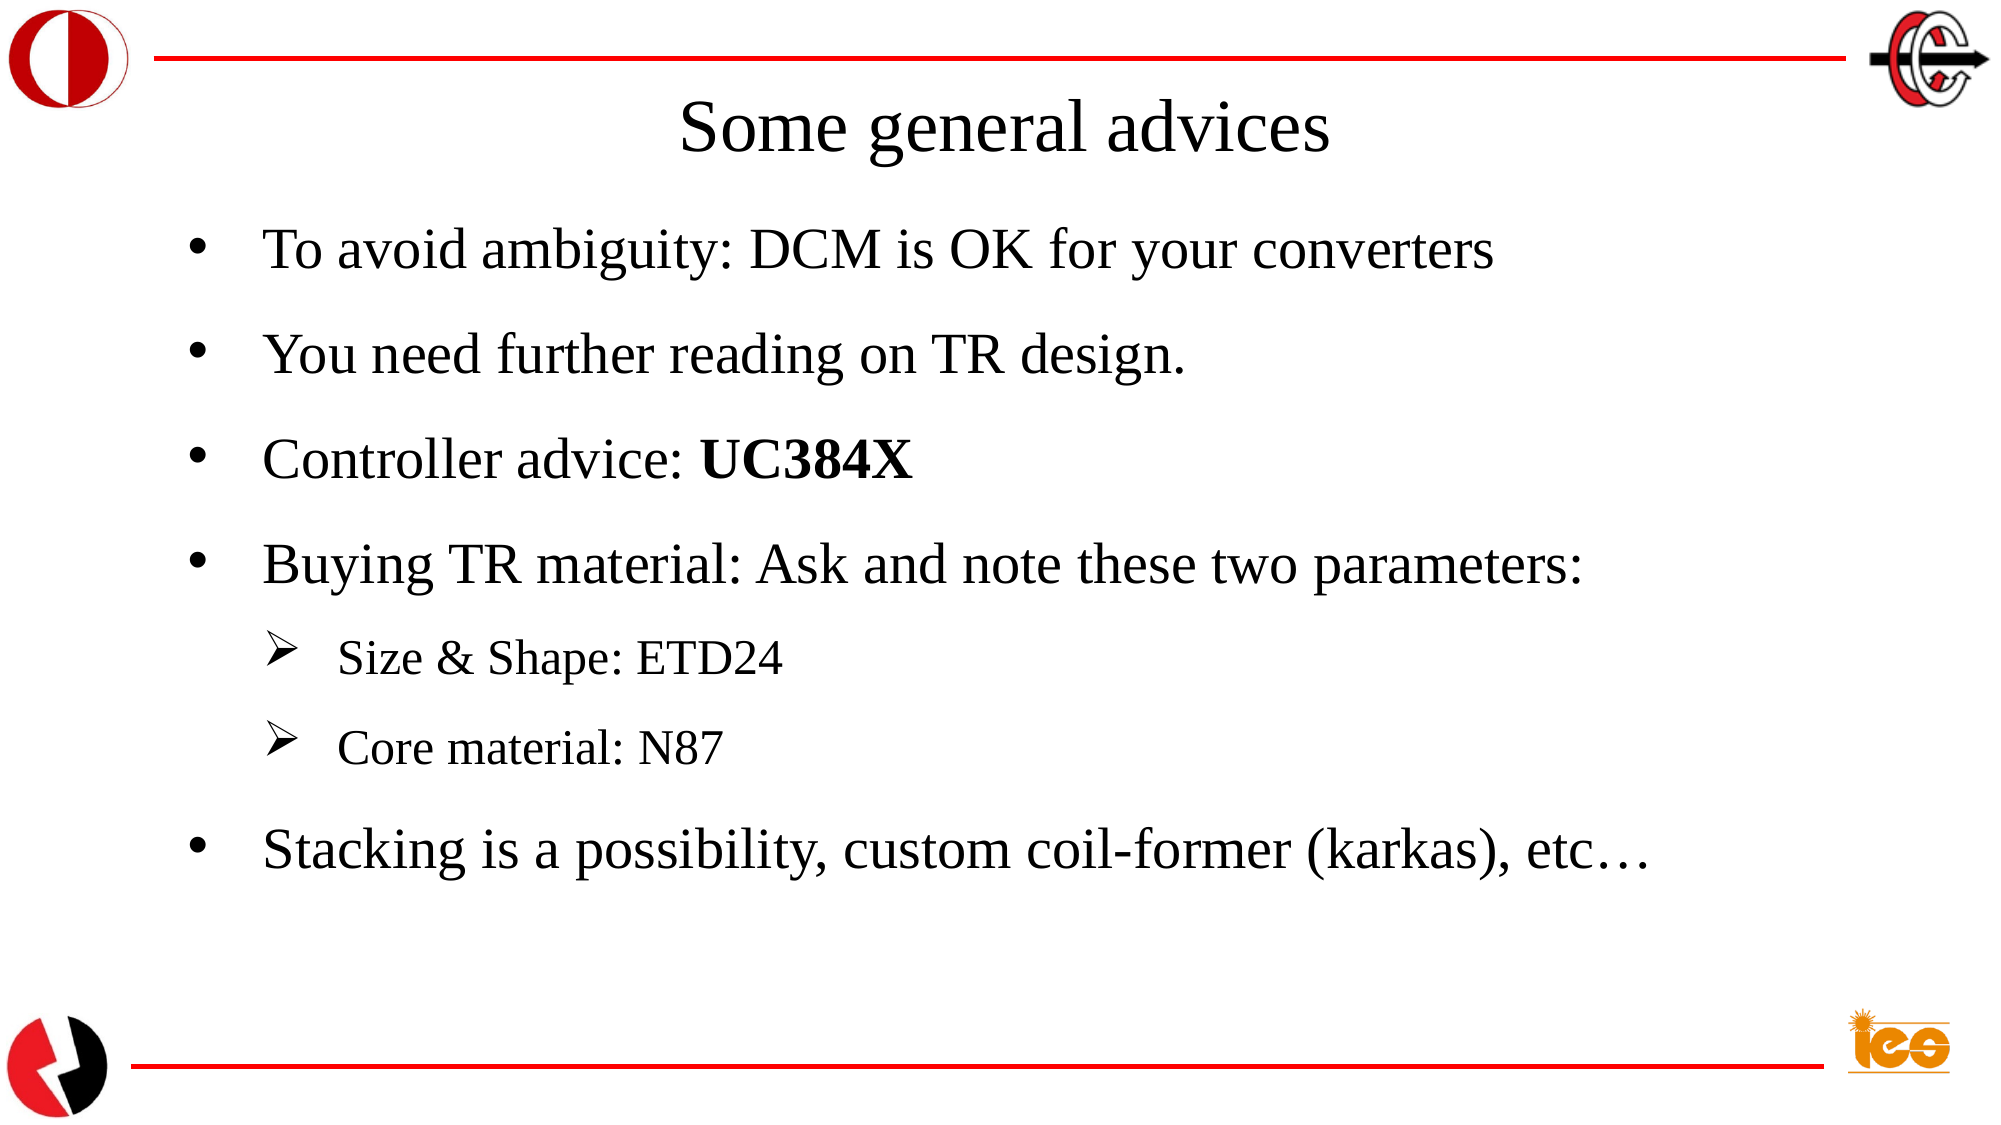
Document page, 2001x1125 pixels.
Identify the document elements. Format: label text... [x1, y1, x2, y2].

picture [6, 6, 132, 111]
picture [1868, 6, 1994, 111]
text_box To avoid ambiguity: DCM is OK for your converters You need further reading on TR design. Controller advice: UC384X Buying TR material: Ask and note these two parameters: Size & Shape: ETD24 Core material: N87 Stacking is a possibility, custom coil-former (karkas), etc… [97, 167, 1835, 888]
picture [1823, 990, 1974, 1091]
title Some general advices [158, 69, 1852, 168]
picture [6, 1013, 109, 1119]
